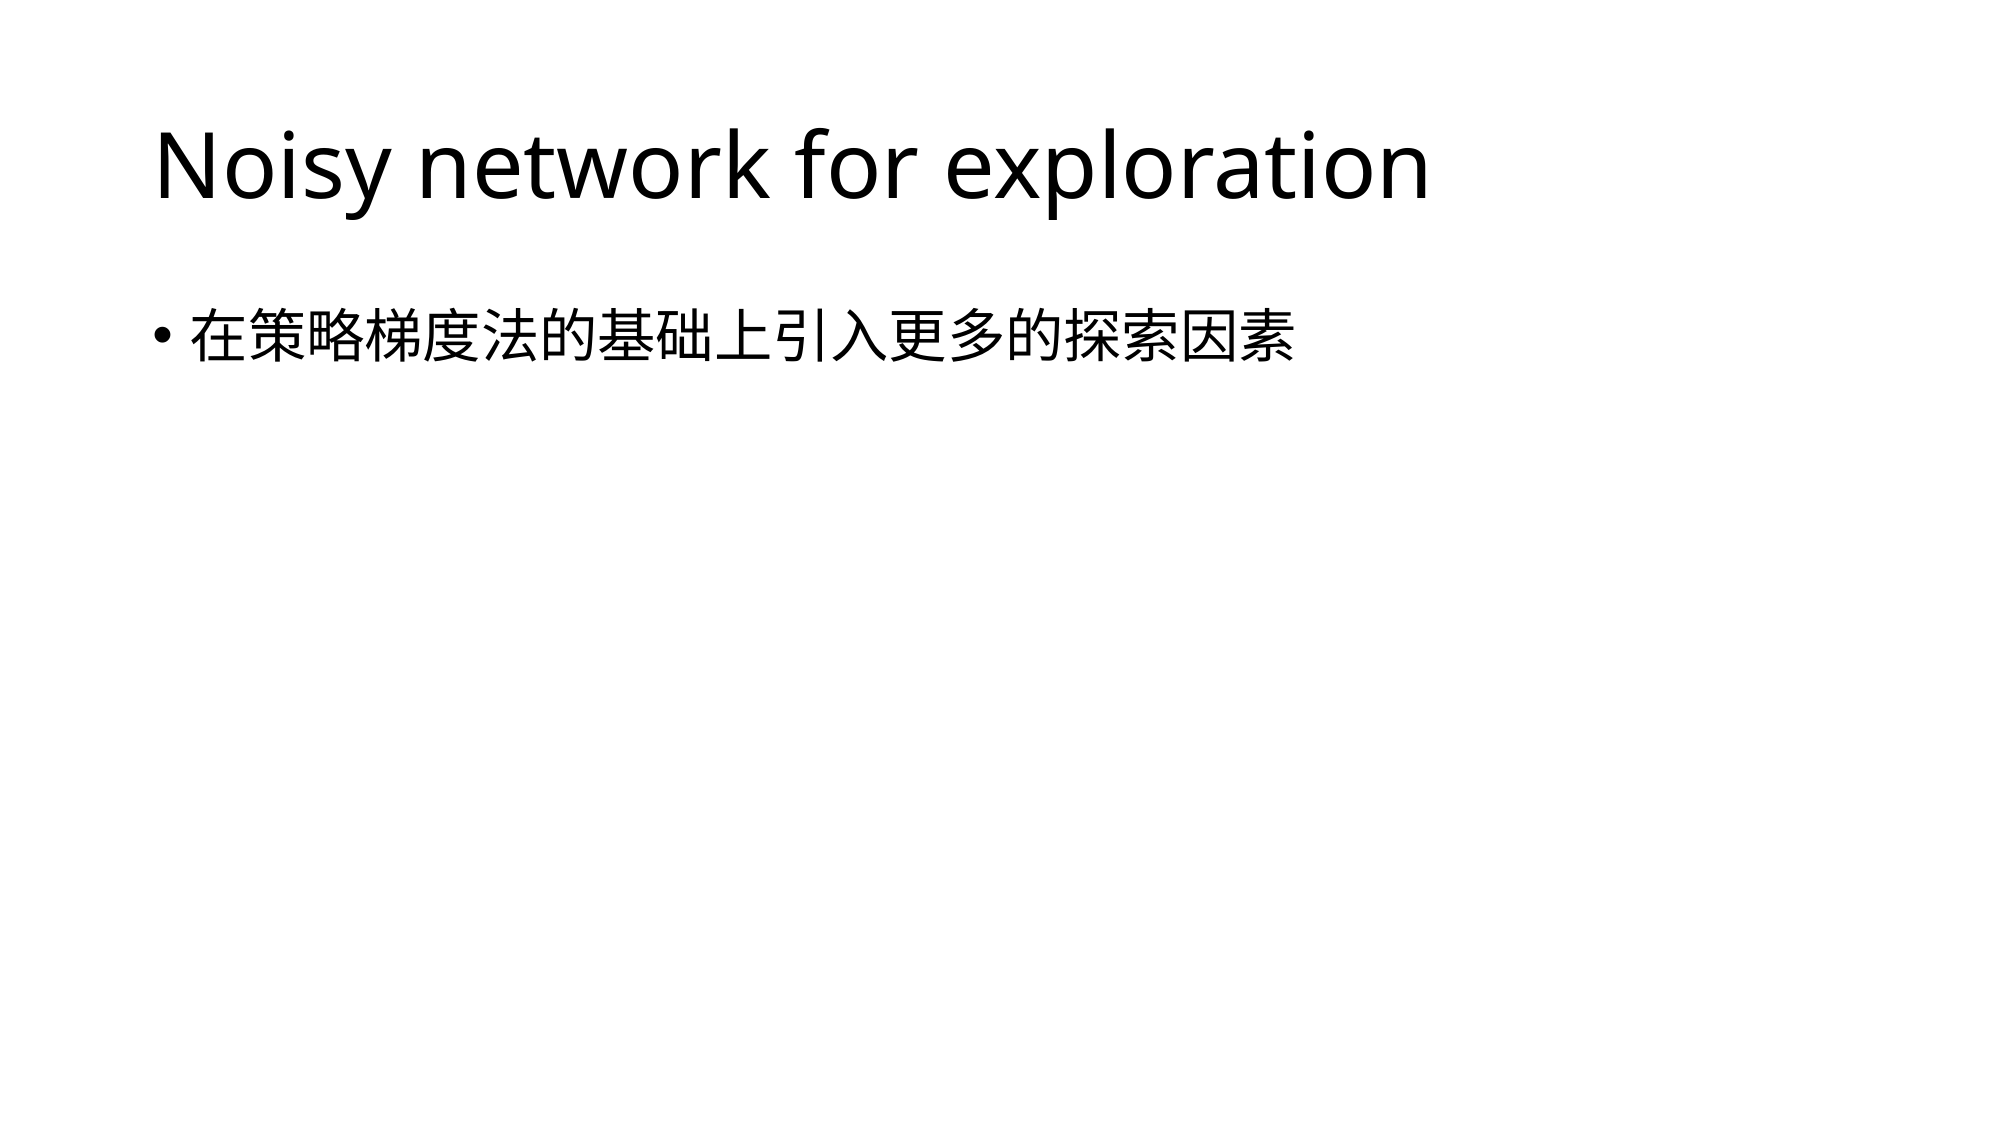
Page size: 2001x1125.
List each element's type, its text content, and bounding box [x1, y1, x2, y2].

list 在策略梯度法的基础上引入更多的探索因素 [137, 299, 1863, 1014]
title Noisy network for exploration [137, 59, 1863, 278]
